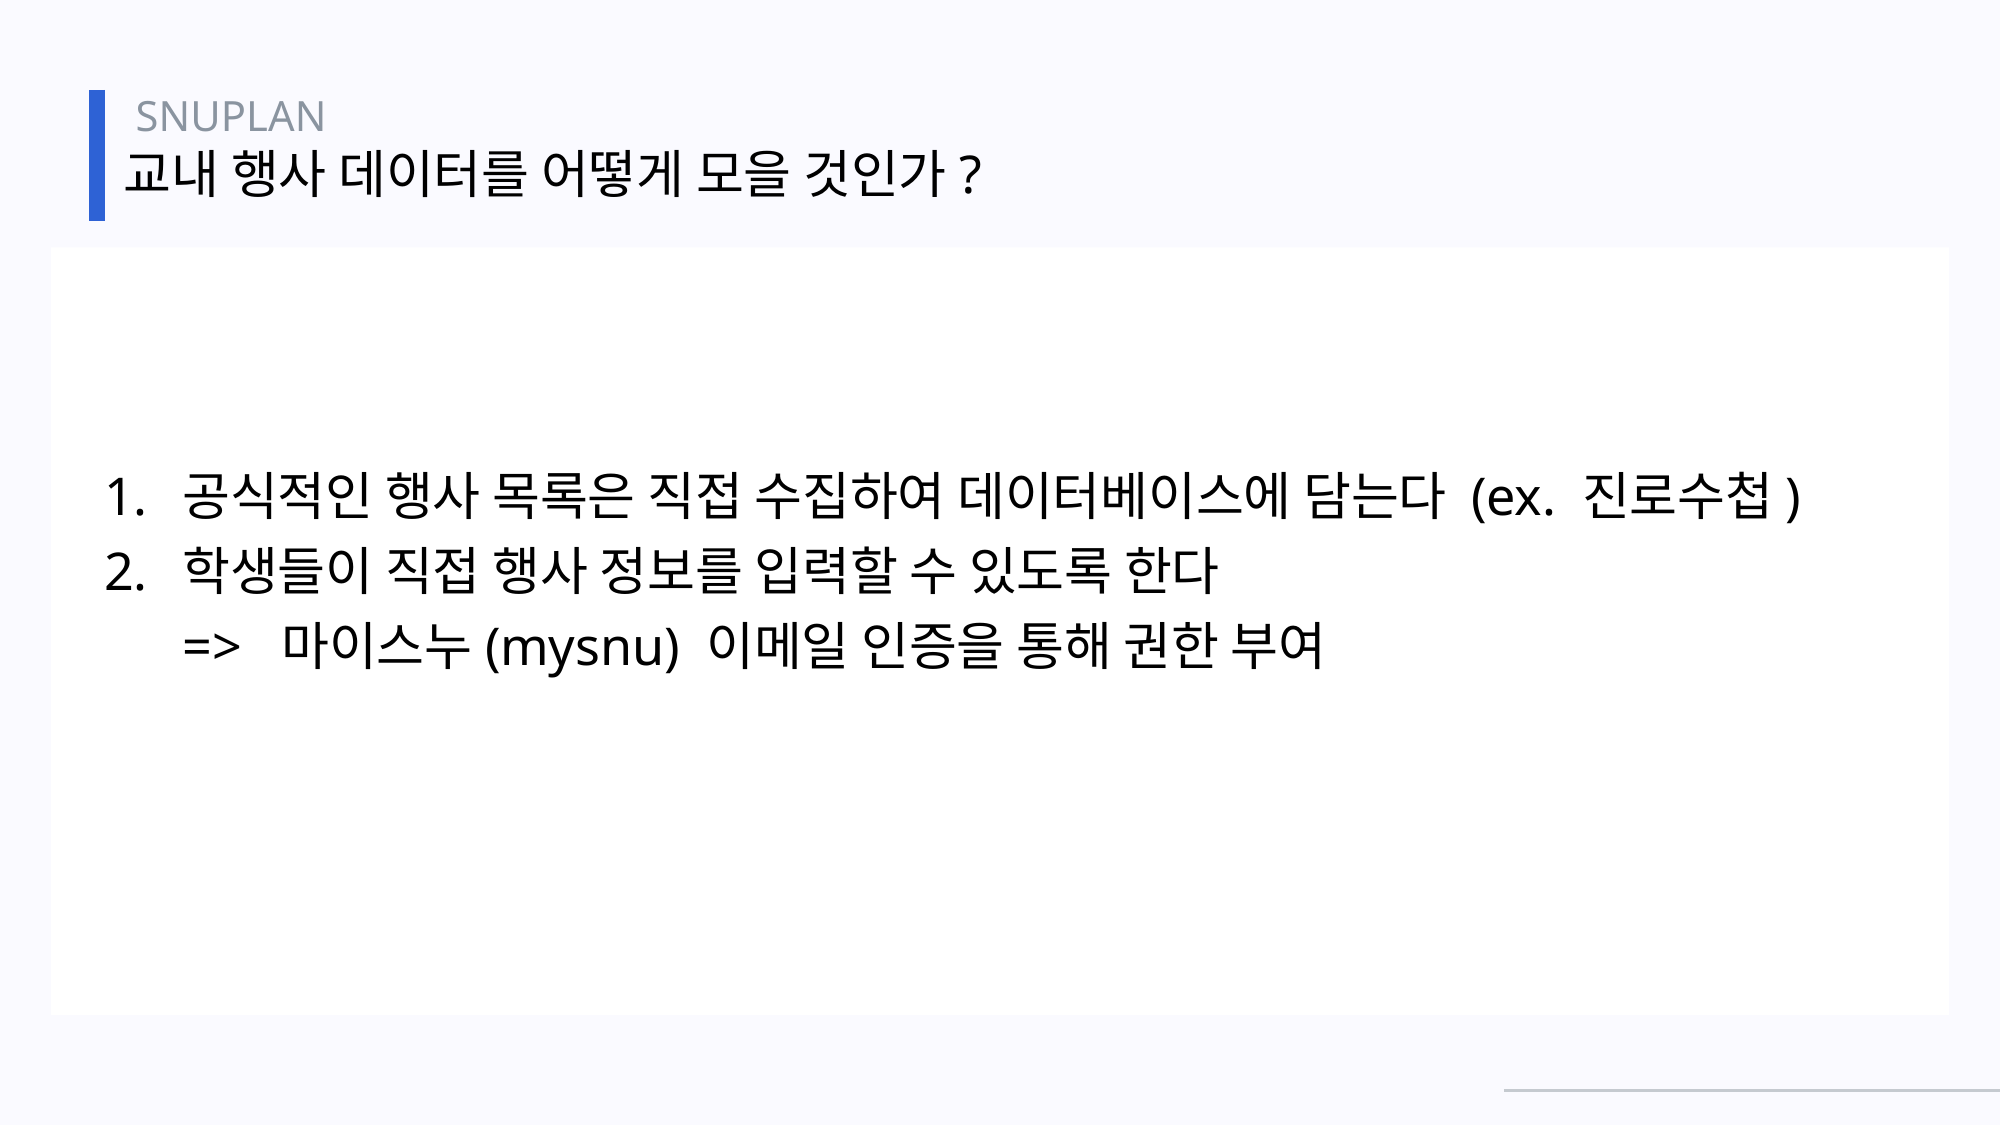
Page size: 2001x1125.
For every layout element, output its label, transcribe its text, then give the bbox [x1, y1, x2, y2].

text_box 공식적인 행사 목록은 직접 수집하여 데이터베이스에 담는다 (ex. 진로수첩) 학생들이 직접 행사 정보를 입력할 수 있도록 한다 => 마이스누(mysnu) 이메일 인증을 통해 권한 부여 [96, 393, 2000, 683]
text_box 교내 행사 데이터를 어떻게 모을 것인가? [116, 134, 990, 212]
text_box [50, 247, 1949, 1016]
text_box SNUPLAN [135, 89, 892, 134]
